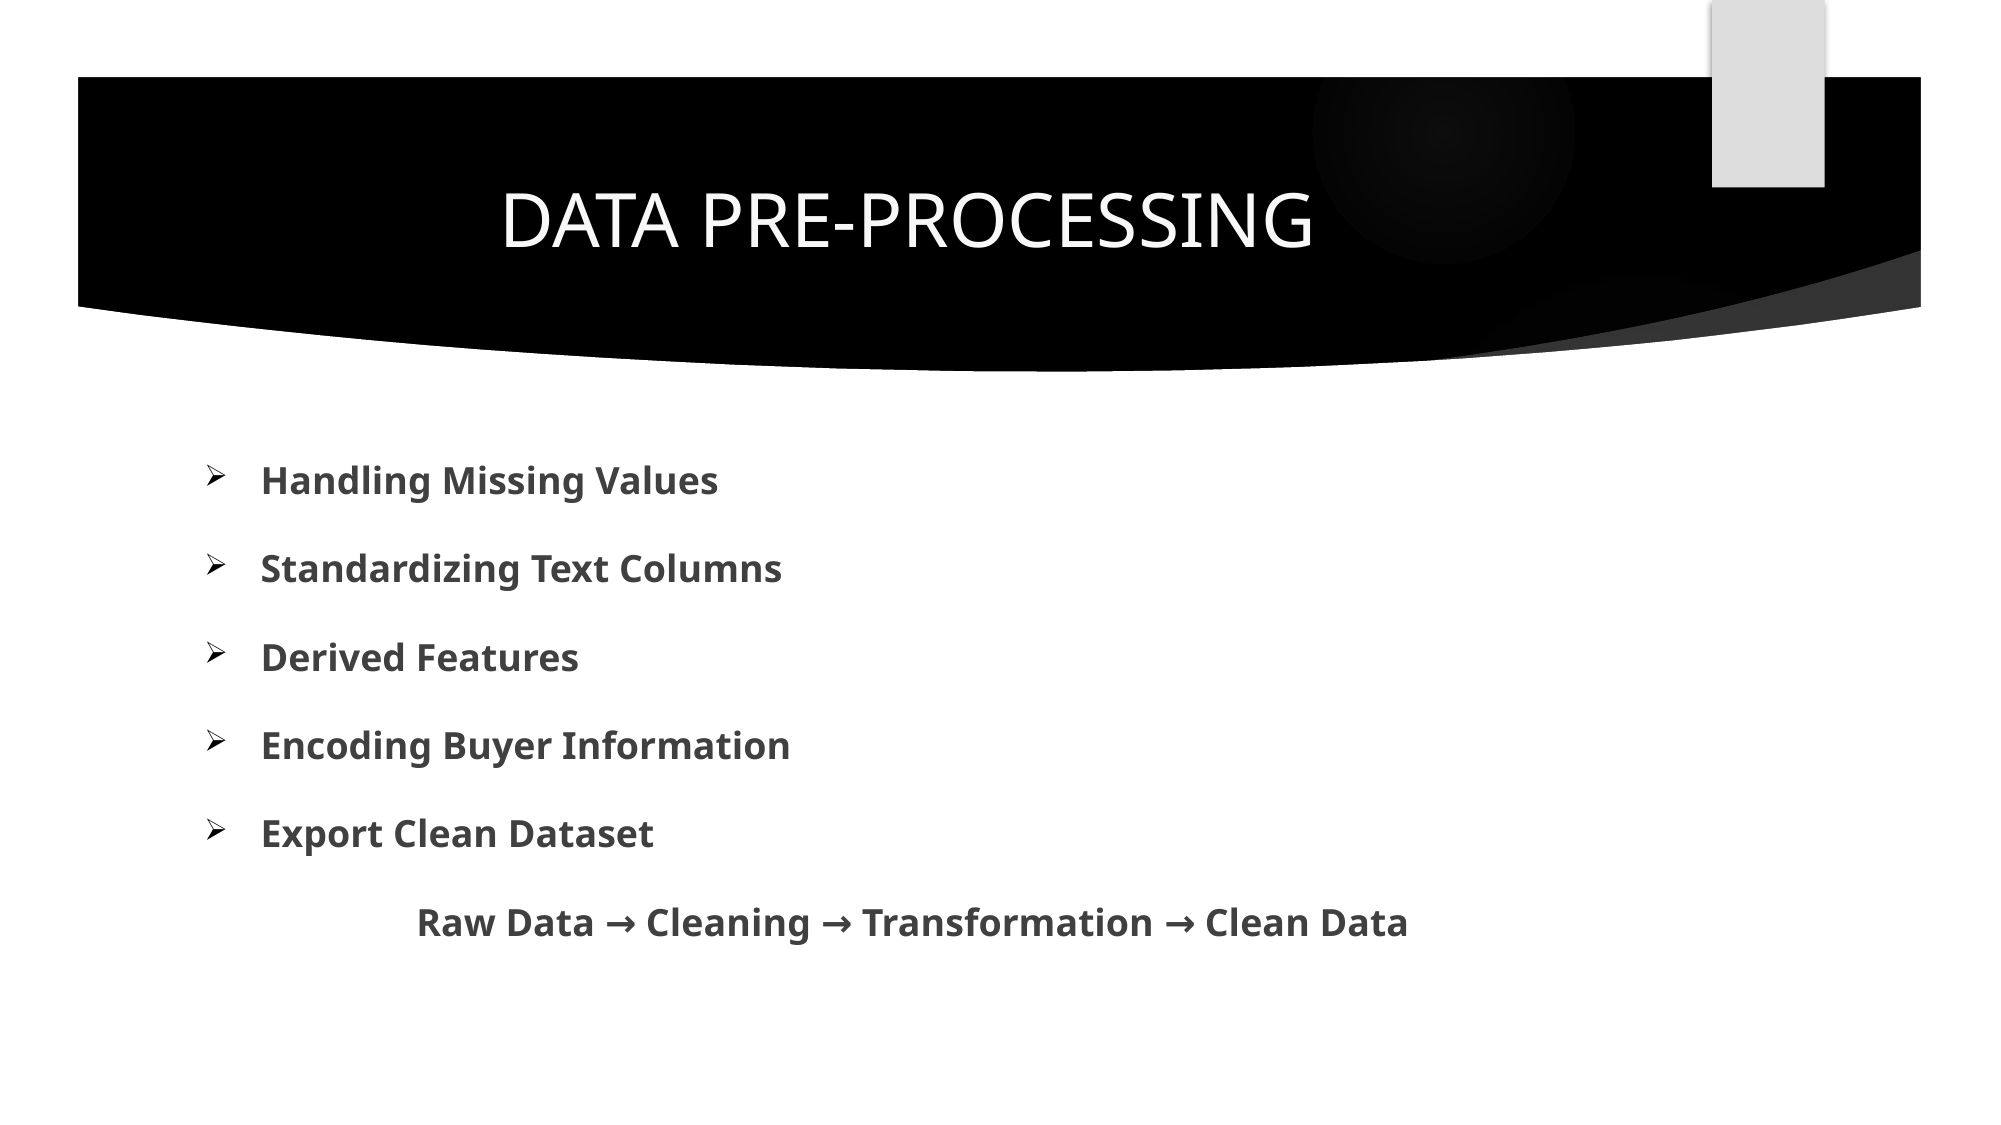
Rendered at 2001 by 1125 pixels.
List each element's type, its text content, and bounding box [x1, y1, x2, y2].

title DATA PRE-PROCESSING [189, 159, 1627, 276]
list Handling Missing Values Standardizing Text Columns Derived Features Encoding Buyer Information Export Clean Dataset Raw Data → Cleaning → Transformation → Clean Data [189, 427, 1638, 988]
